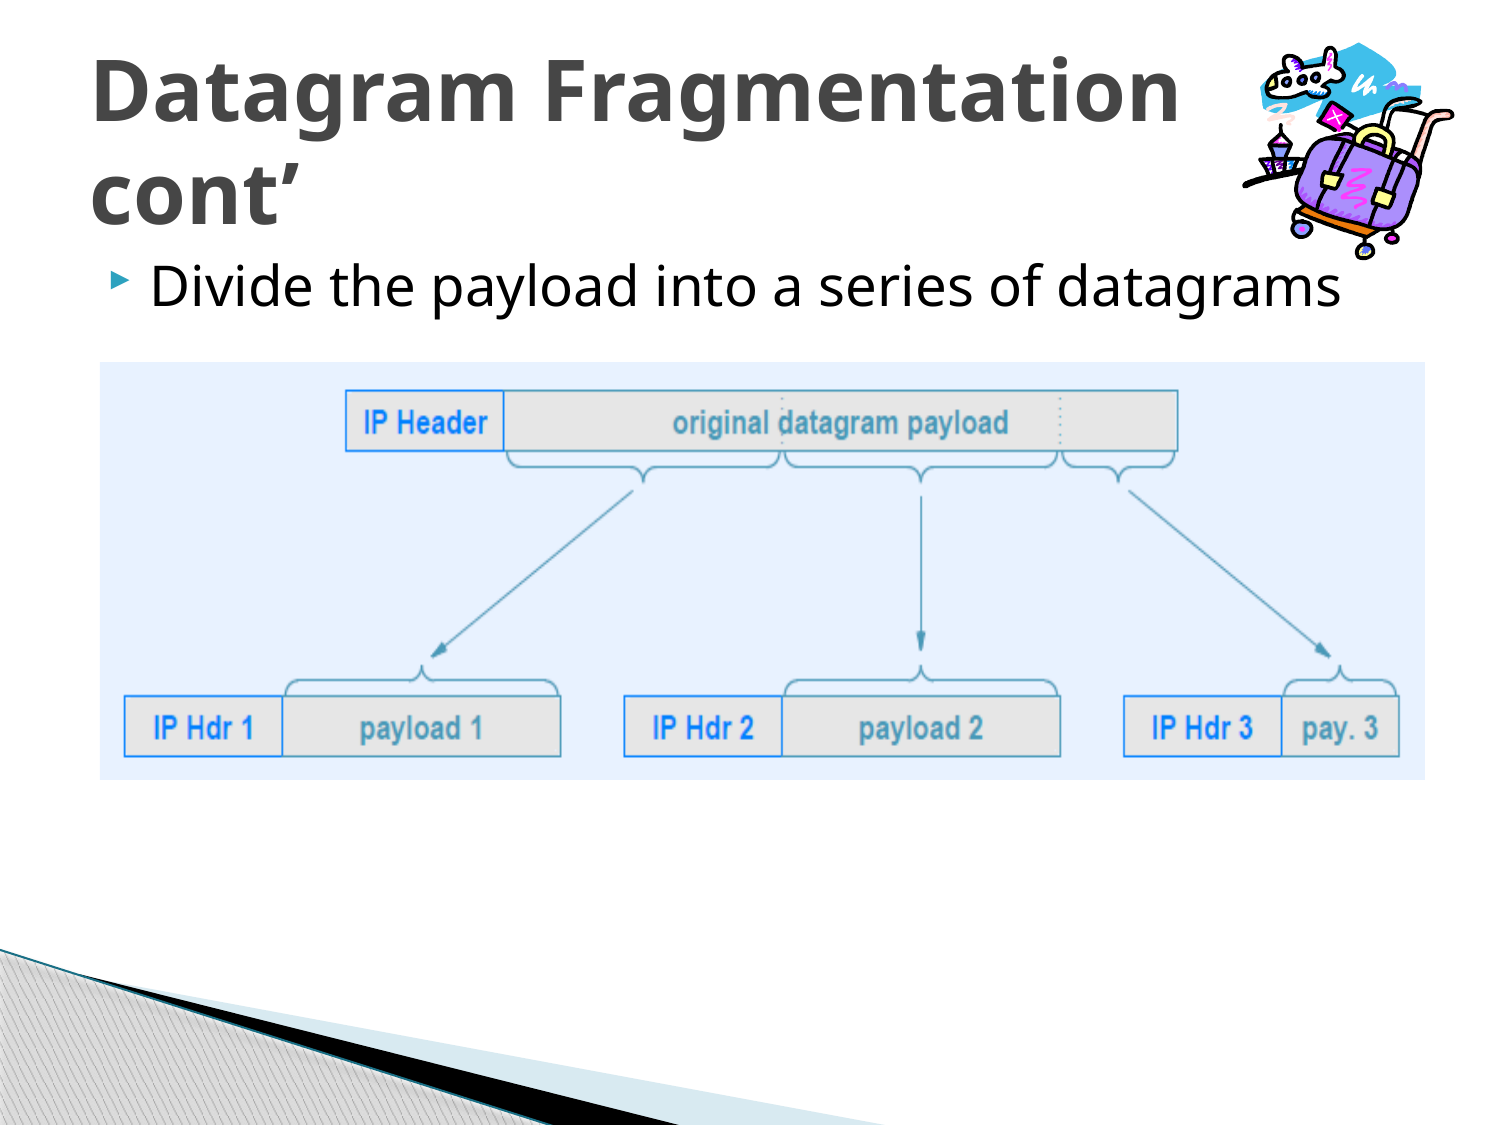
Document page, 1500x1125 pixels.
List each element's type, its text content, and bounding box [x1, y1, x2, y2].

picture [99, 362, 1426, 781]
title Datagram Fragmentation cont’ [75, 45, 1425, 233]
list Divide the payload into a series of datagrams [75, 243, 1425, 986]
